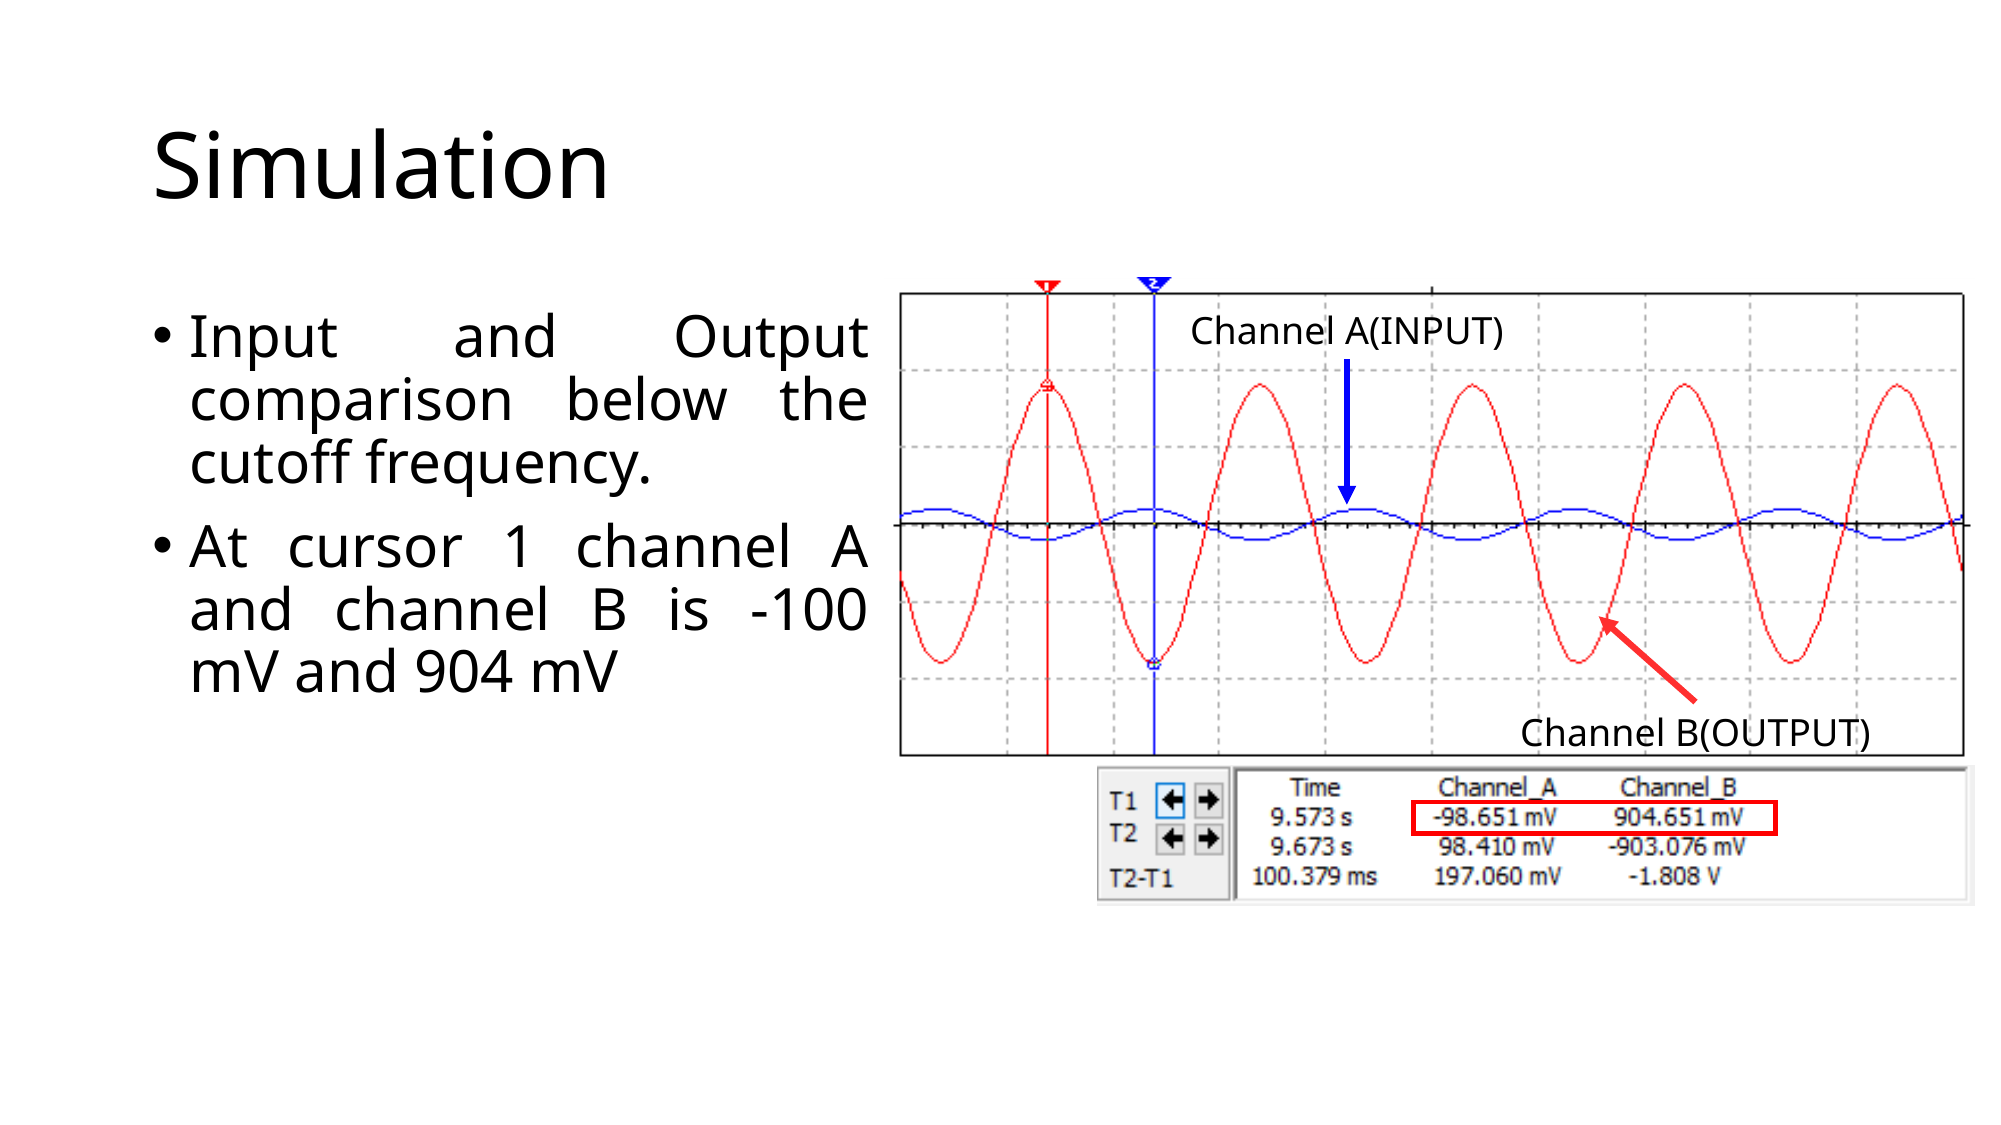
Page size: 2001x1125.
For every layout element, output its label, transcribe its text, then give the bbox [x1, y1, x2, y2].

picture [883, 276, 1975, 907]
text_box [1598, 615, 1696, 703]
title Simulation [137, 59, 1863, 278]
